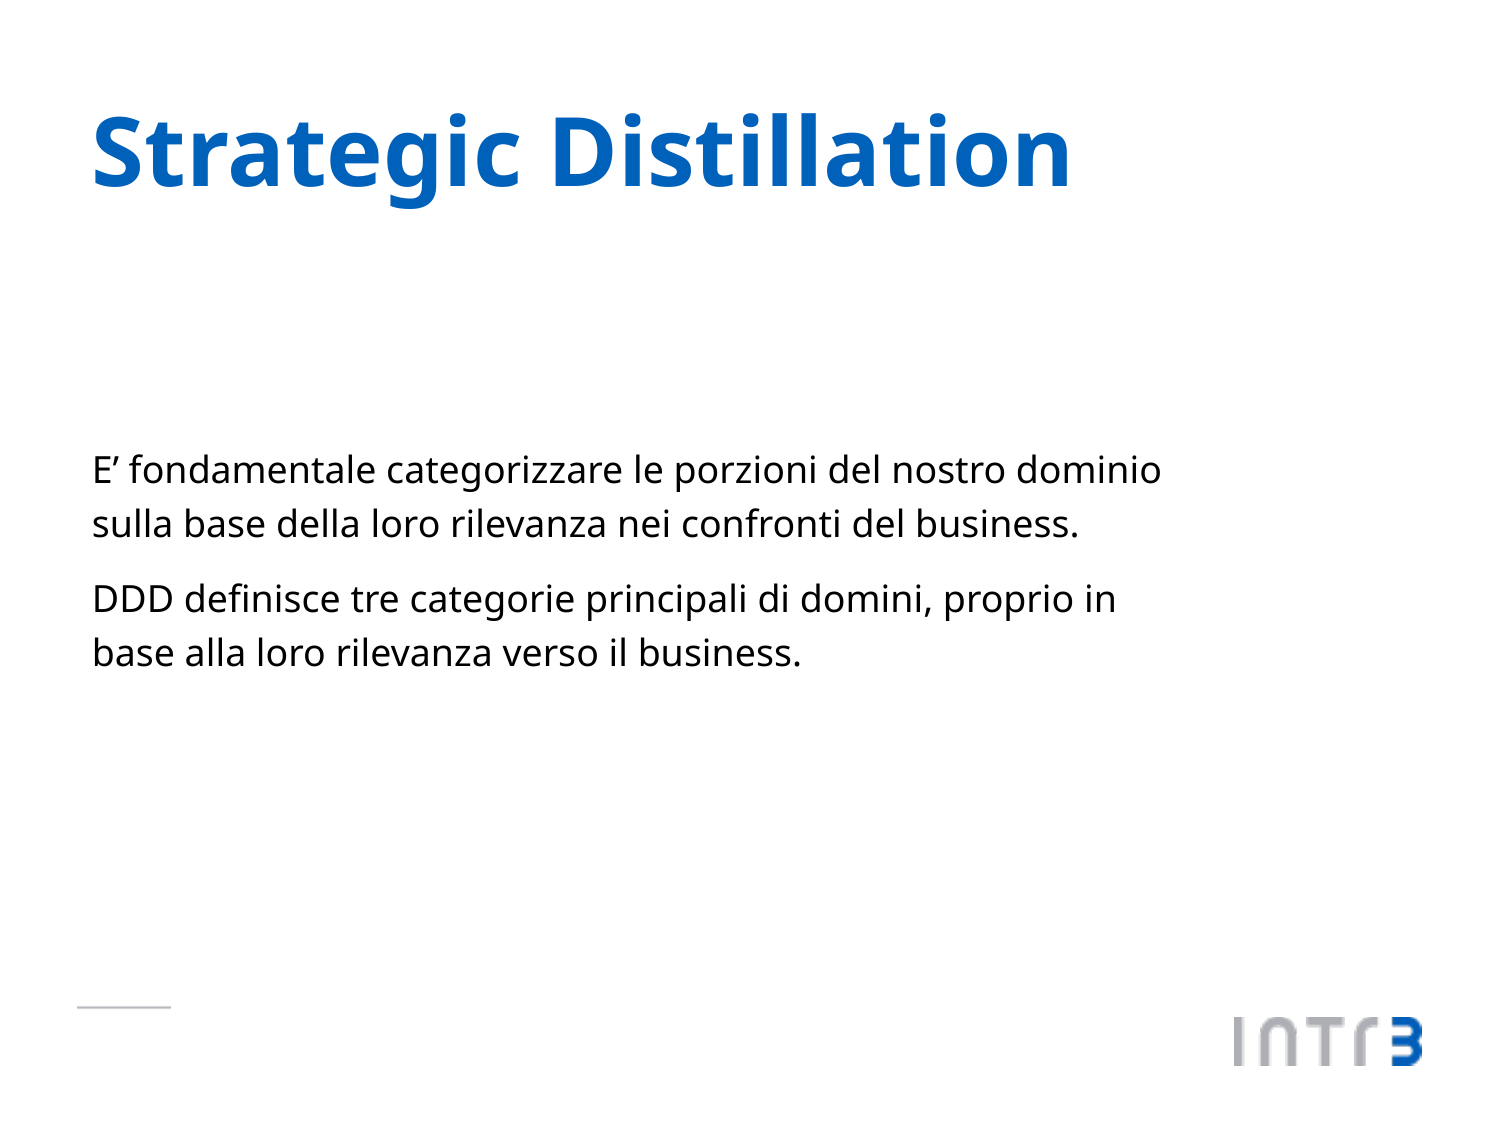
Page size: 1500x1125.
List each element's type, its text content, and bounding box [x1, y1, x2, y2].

picture [77, 1005, 171, 1012]
title Strategic Distillation [77, 60, 1422, 245]
list E’ fondamentale categorizzare le porzioni del nostro dominio sulla base della loro rilevanza nei confronti del business. DDD definisce tre categorie principali di domini, proprio in base alla loro rilevanza verso il business. [77, 429, 1191, 696]
picture [1234, 1017, 1422, 1066]
